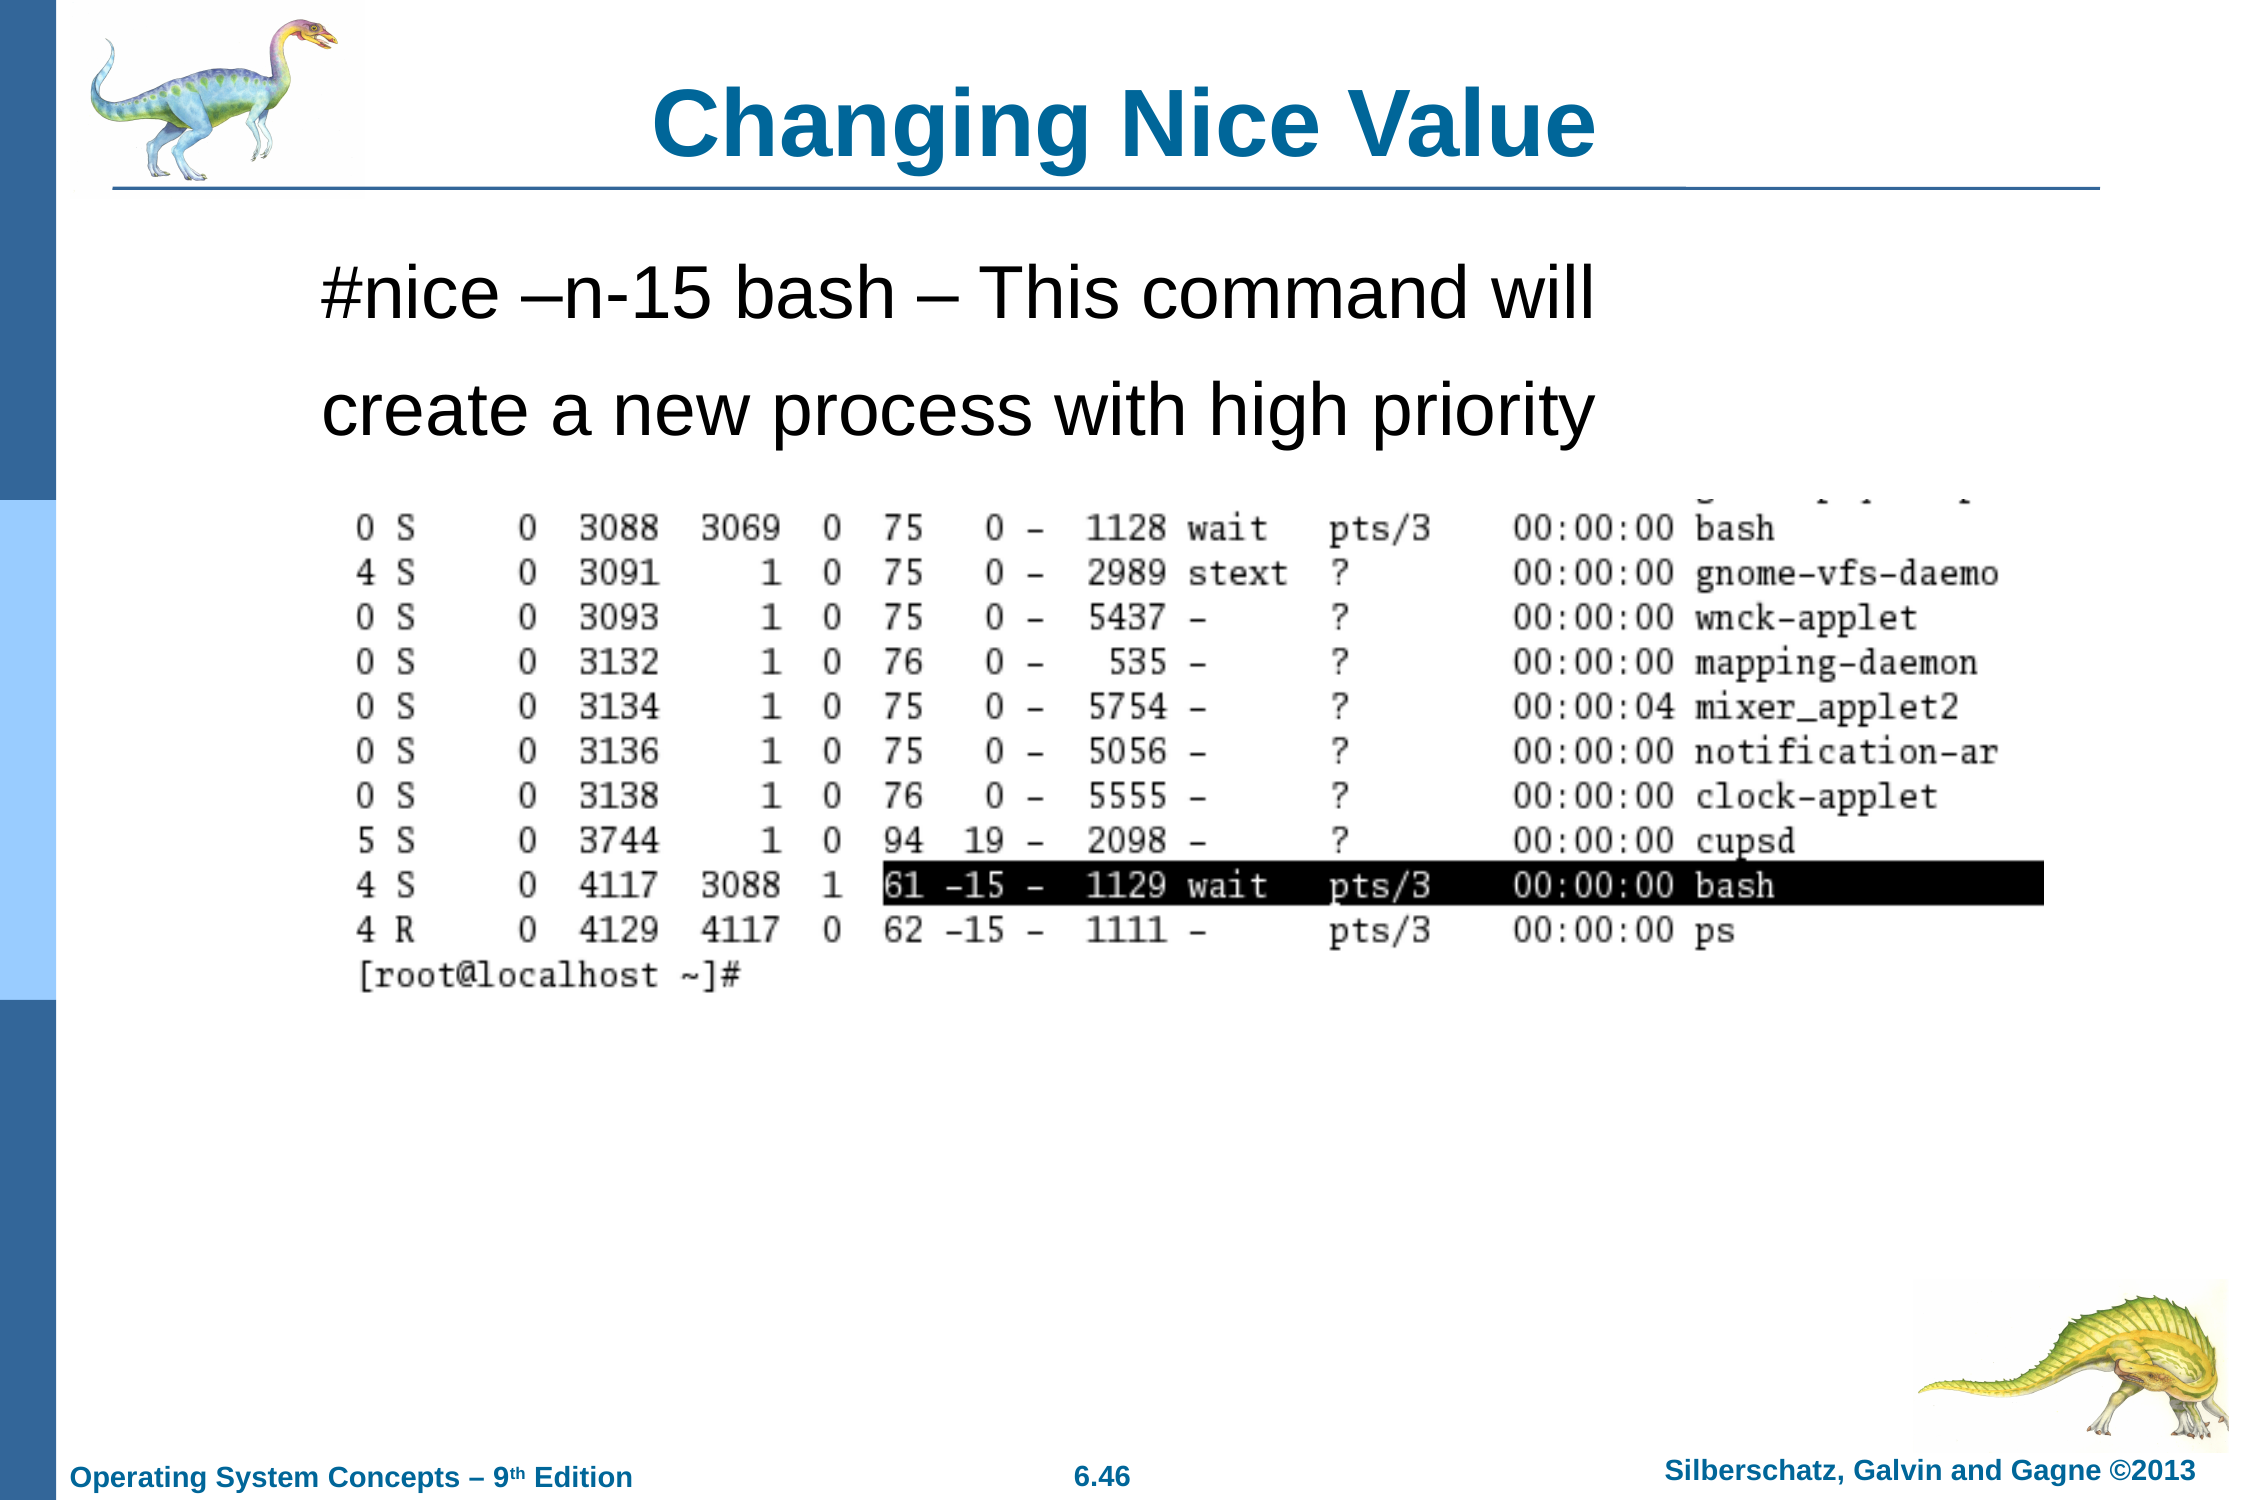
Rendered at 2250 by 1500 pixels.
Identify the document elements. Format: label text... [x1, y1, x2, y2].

picture [1913, 1279, 2229, 1453]
list #nice –n-15 bash – This command will create a new process with high priority [300, 233, 2063, 451]
picture [356, 499, 2044, 1006]
picture [70, 0, 365, 199]
title Changing Nice Value [112, 60, 2138, 187]
